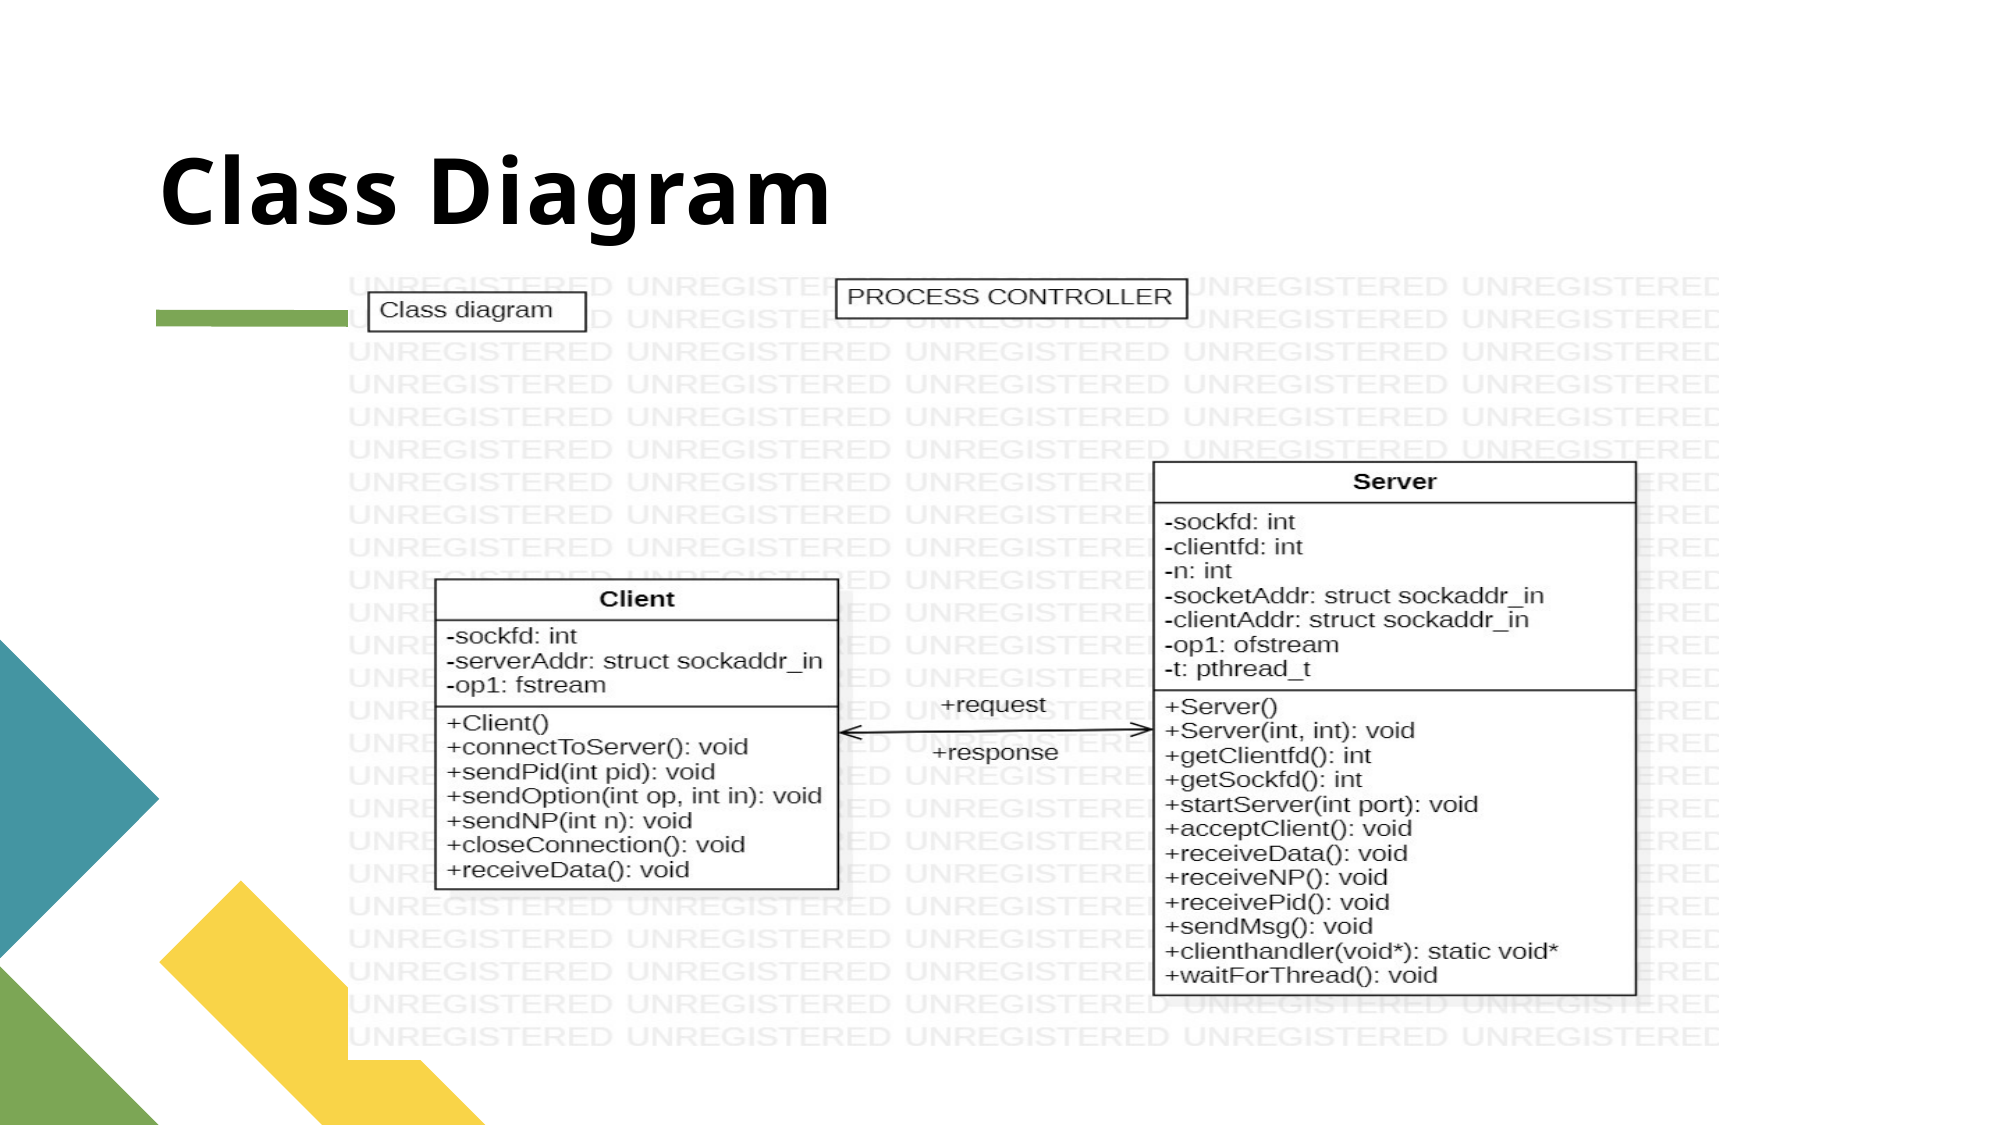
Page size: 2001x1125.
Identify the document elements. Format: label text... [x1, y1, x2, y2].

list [348, 263, 1719, 1060]
title Class Diagram [158, 144, 969, 245]
